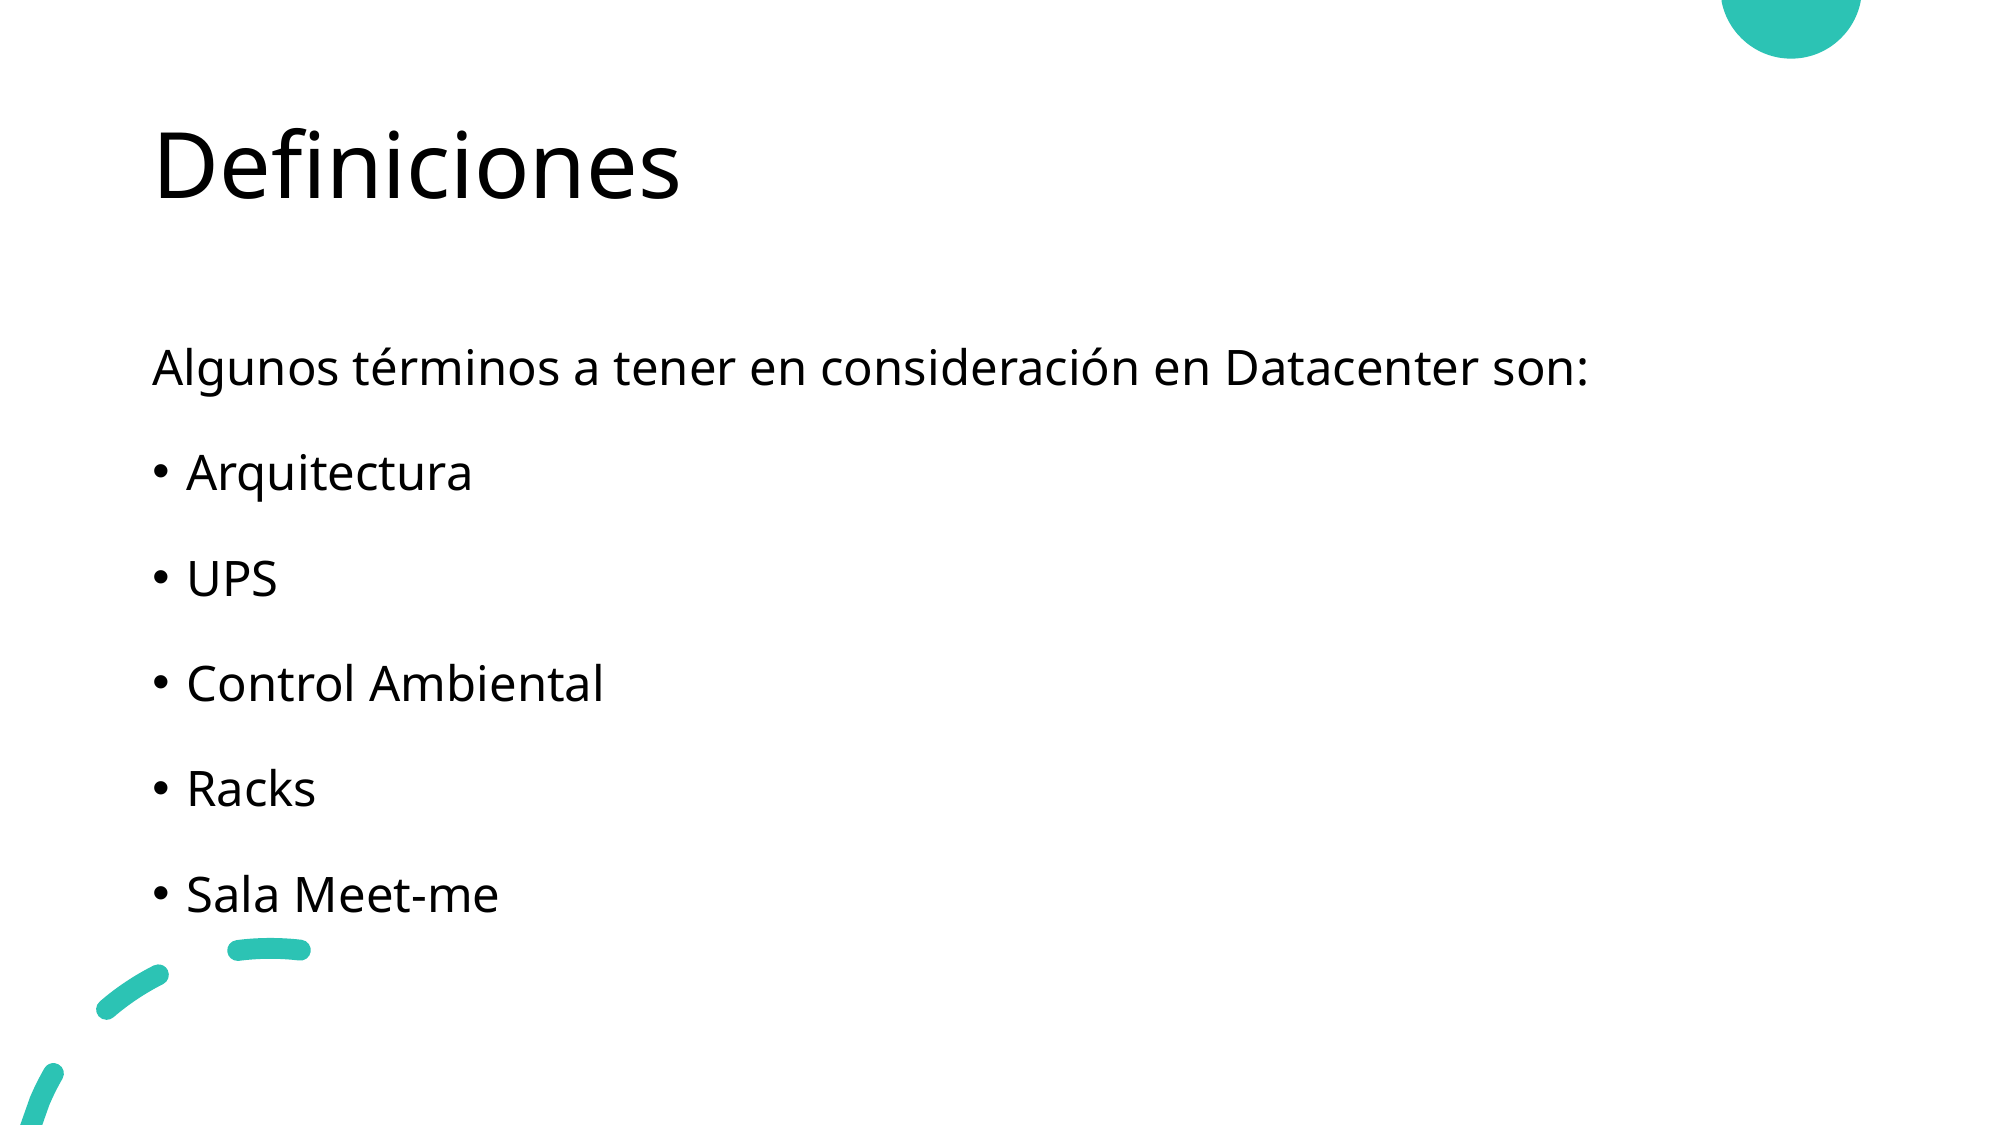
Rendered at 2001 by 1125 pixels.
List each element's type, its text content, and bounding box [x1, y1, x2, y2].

title Definiciones [137, 59, 1863, 278]
list Algunos términos a tener en consideración en Datacenter son: Arquitectura UPS Control Ambiental Racks Sala Meet-me [137, 299, 1863, 933]
